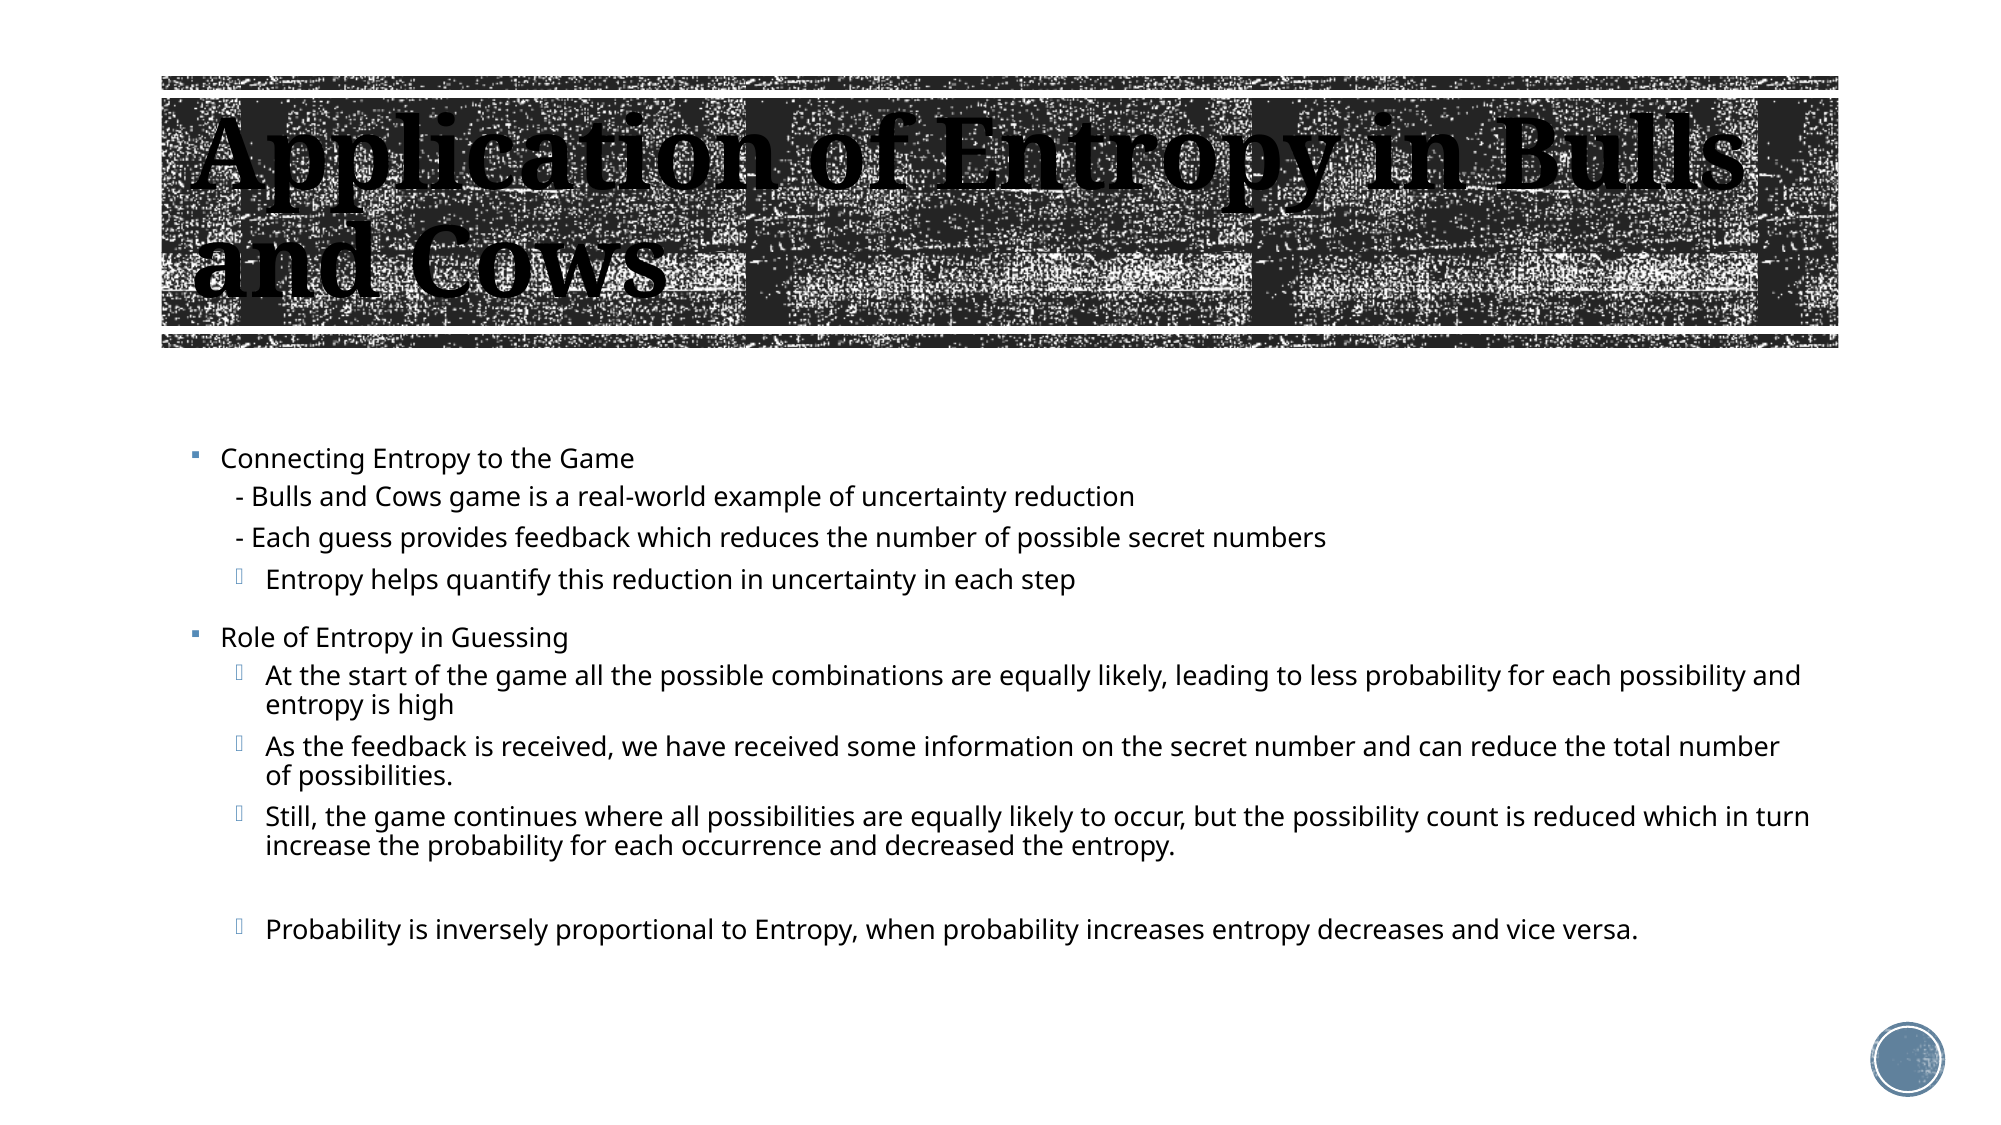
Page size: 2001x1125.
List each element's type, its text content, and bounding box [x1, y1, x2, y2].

text_box [1870, 1021, 1946, 1097]
text_box [160, 333, 1839, 349]
title Application of Entropy in Bulls and Cows [175, 79, 1826, 344]
text_box [1826, 98, 1839, 327]
text_box [1875, 1026, 1941, 1093]
text_box [160, 98, 175, 327]
text_box [0, 0, 2000, 1125]
text_box [160, 75, 1839, 90]
